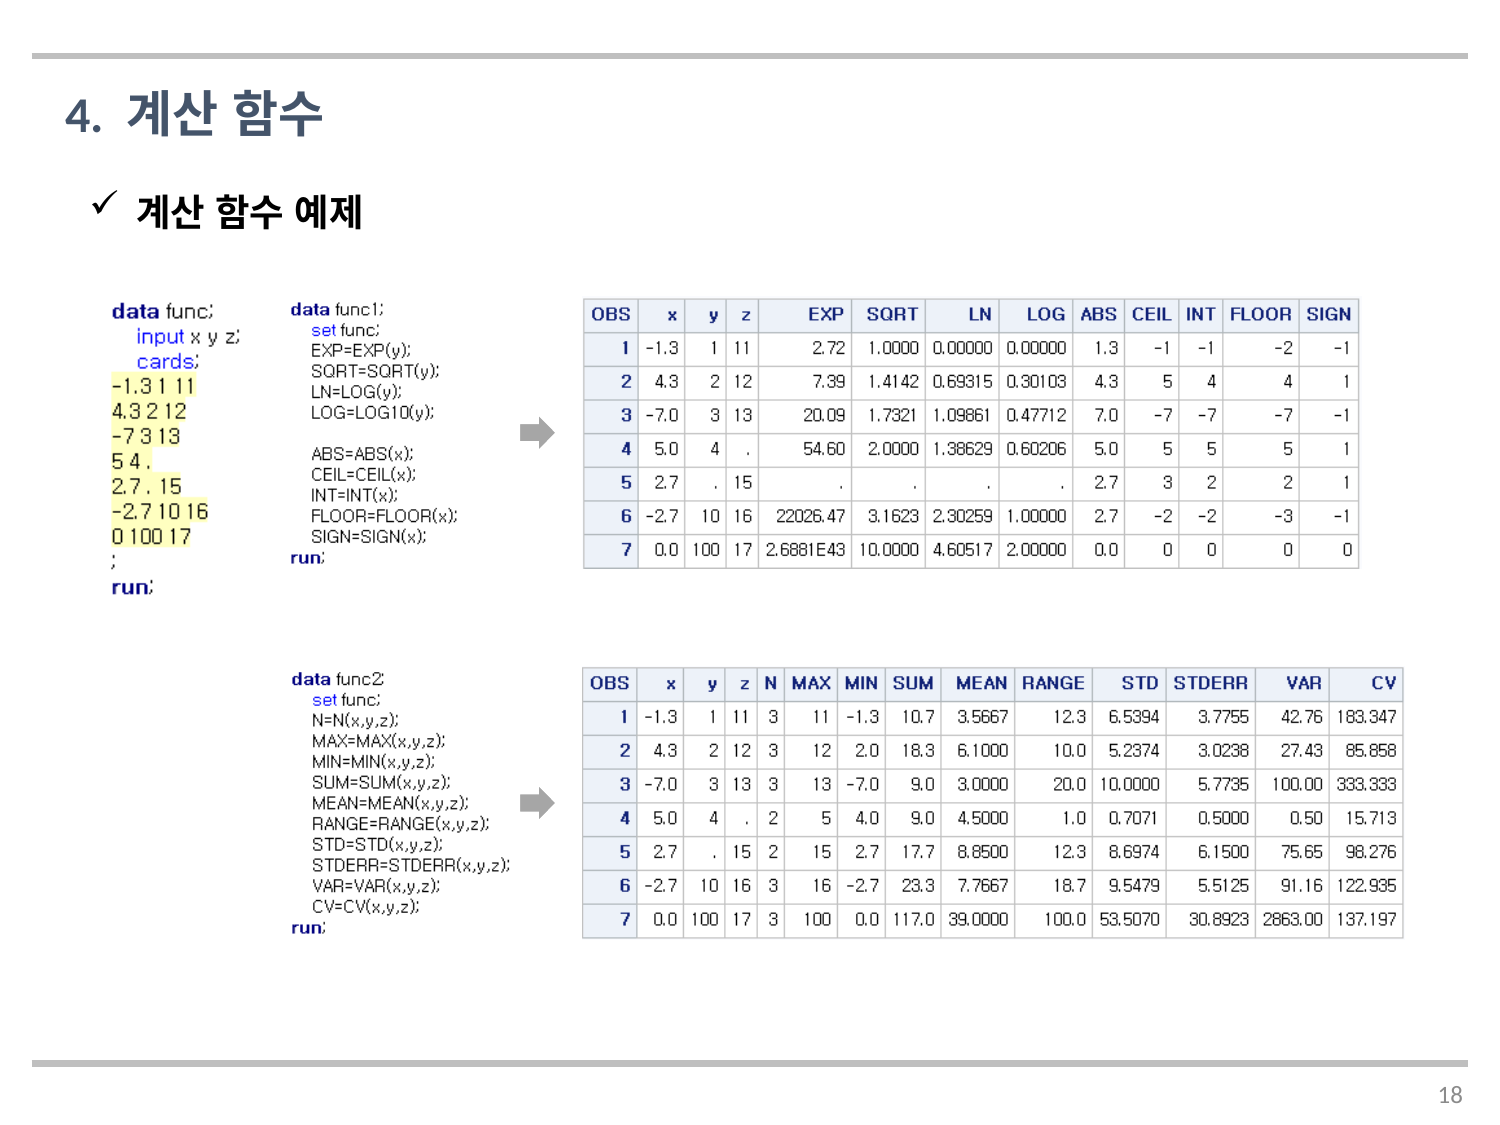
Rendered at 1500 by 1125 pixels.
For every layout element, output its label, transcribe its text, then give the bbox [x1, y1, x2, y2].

picture [582, 666, 1405, 940]
text_box [518, 411, 559, 455]
picture [289, 300, 463, 566]
text_box [518, 781, 559, 825]
text_box 4. 계산 함수 [50, 75, 968, 151]
picture [290, 671, 513, 935]
picture [110, 300, 247, 596]
text_box 계산 함수 예제 [74, 158, 604, 241]
picture [582, 296, 1362, 569]
